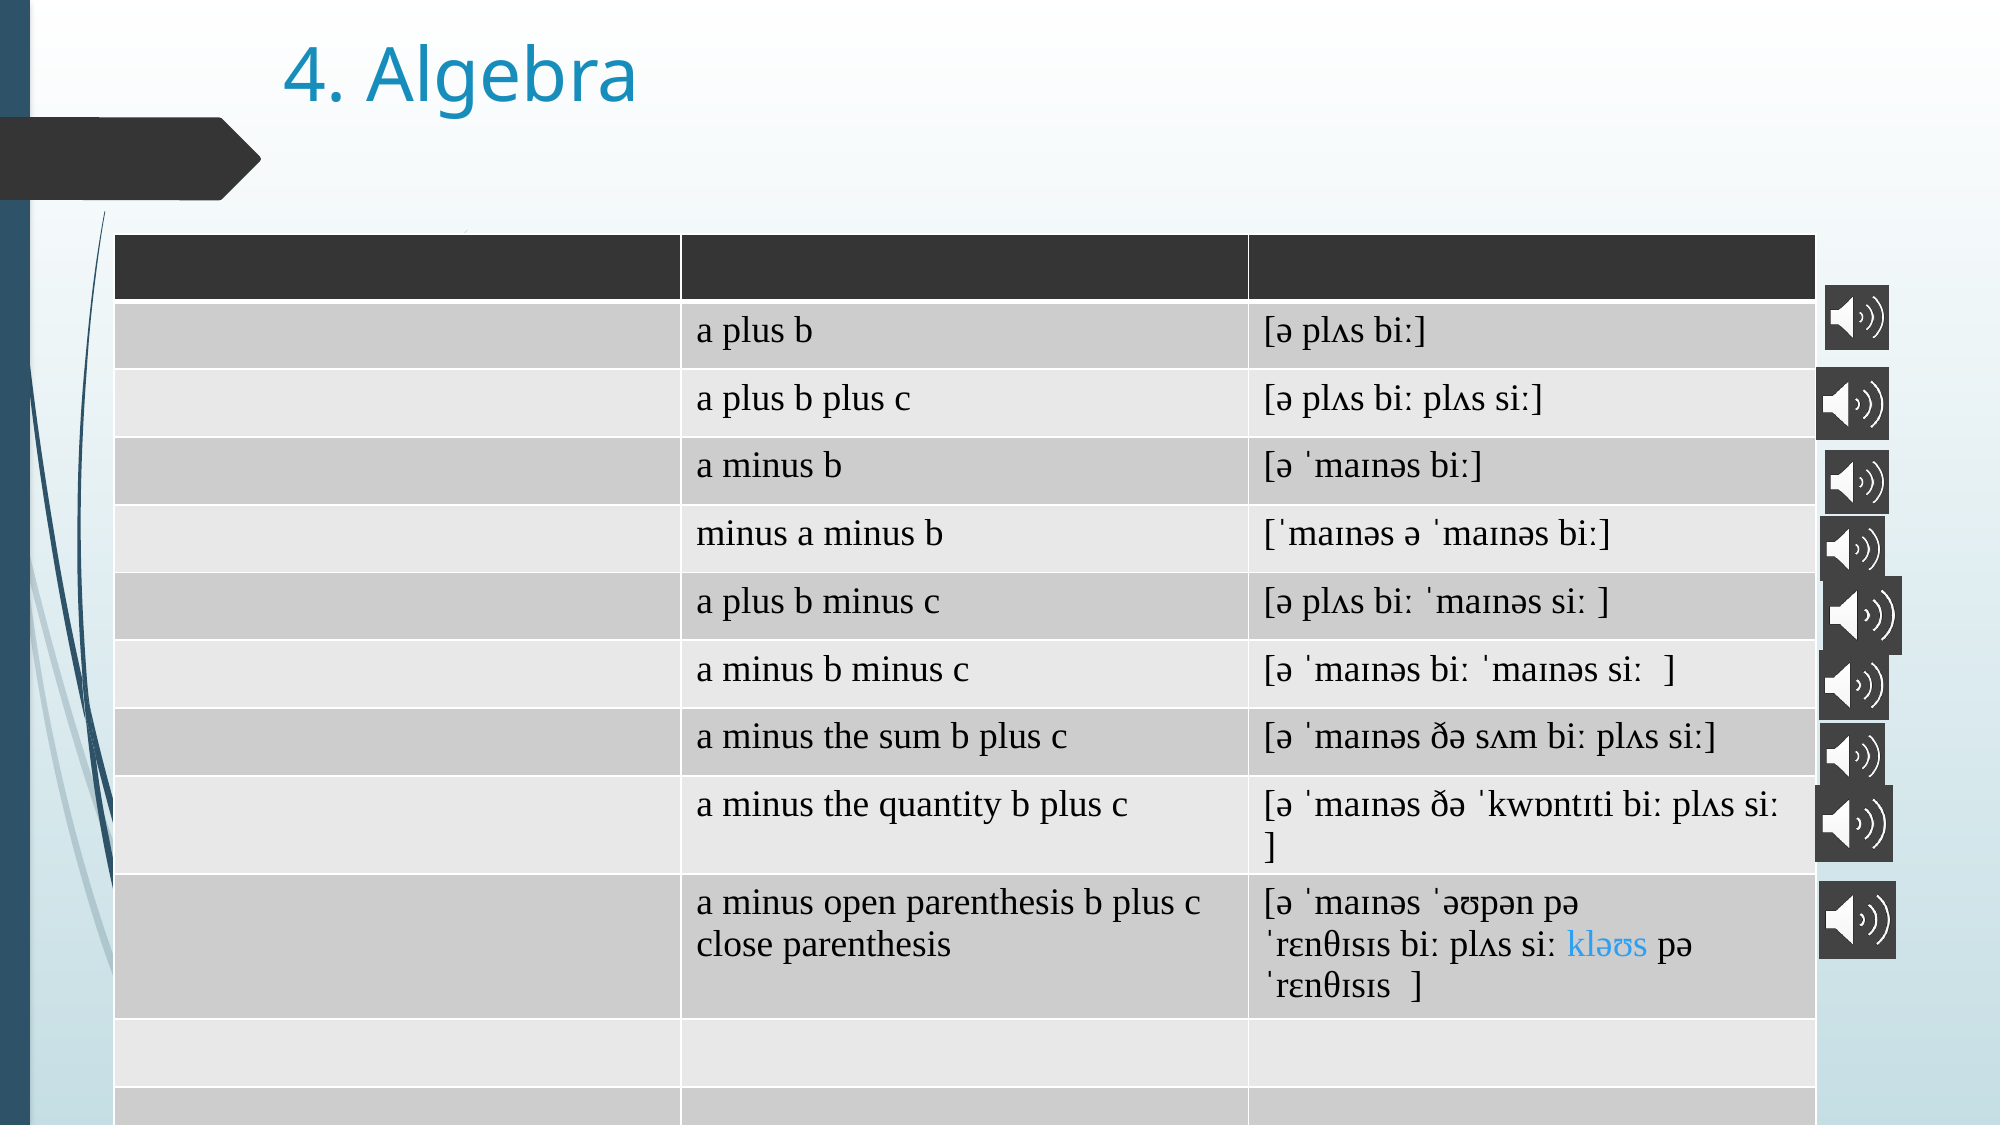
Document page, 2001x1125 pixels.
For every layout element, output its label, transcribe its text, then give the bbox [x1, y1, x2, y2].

picture [1817, 879, 1898, 960]
title 4. Algebra [269, 19, 1731, 148]
picture [1823, 283, 1891, 351]
picture [1815, 366, 1891, 442]
picture [1814, 448, 1903, 864]
